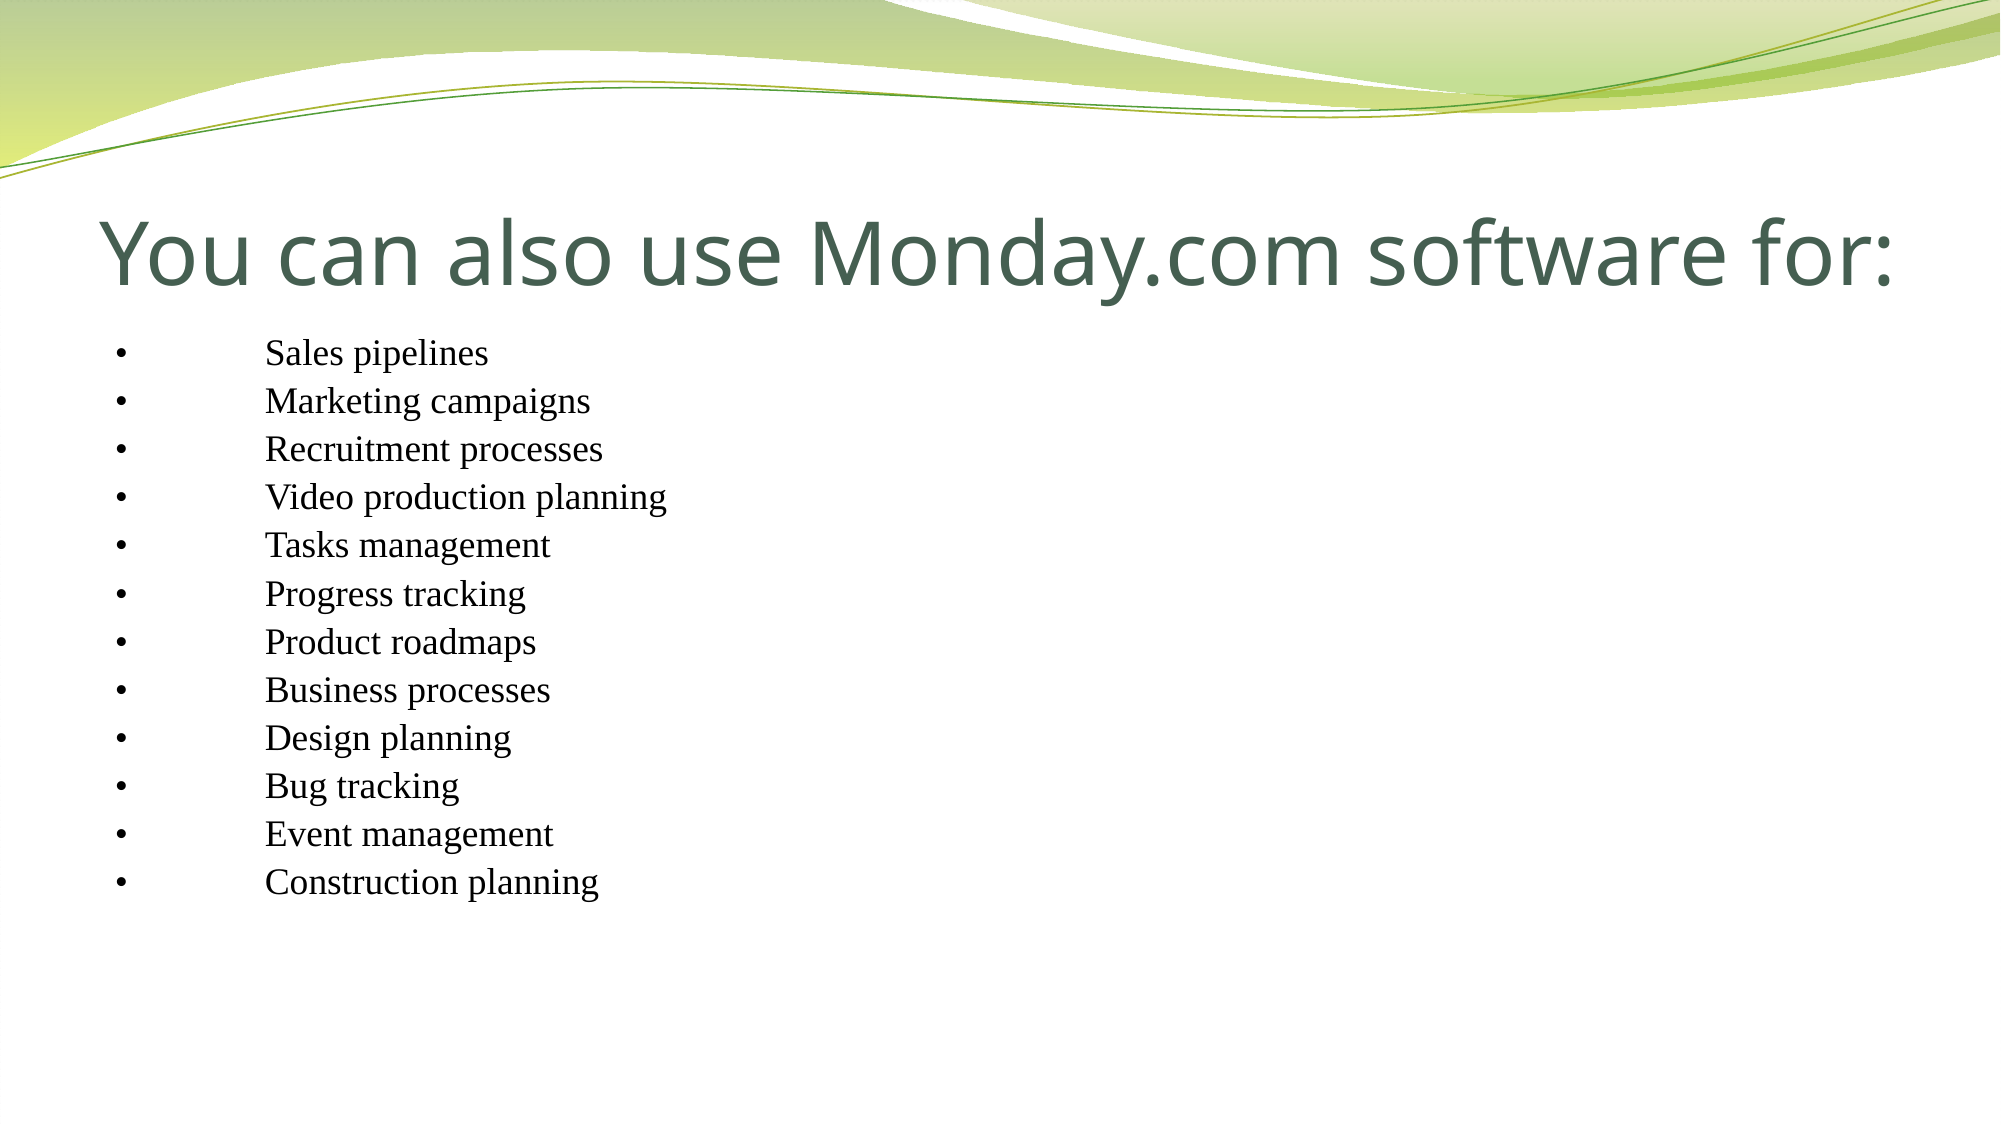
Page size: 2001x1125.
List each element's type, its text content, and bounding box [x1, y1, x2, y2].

list • Sales pipelines • Marketing campaigns • Recruitment processes • Video production planning • Tasks management • Progress tracking • Product roadmaps • Business processes • Design planning • Bug tracking • Event management • Construction planning [99, 317, 1900, 1038]
title You can also use Monday.com software for: [99, 87, 1900, 303]
